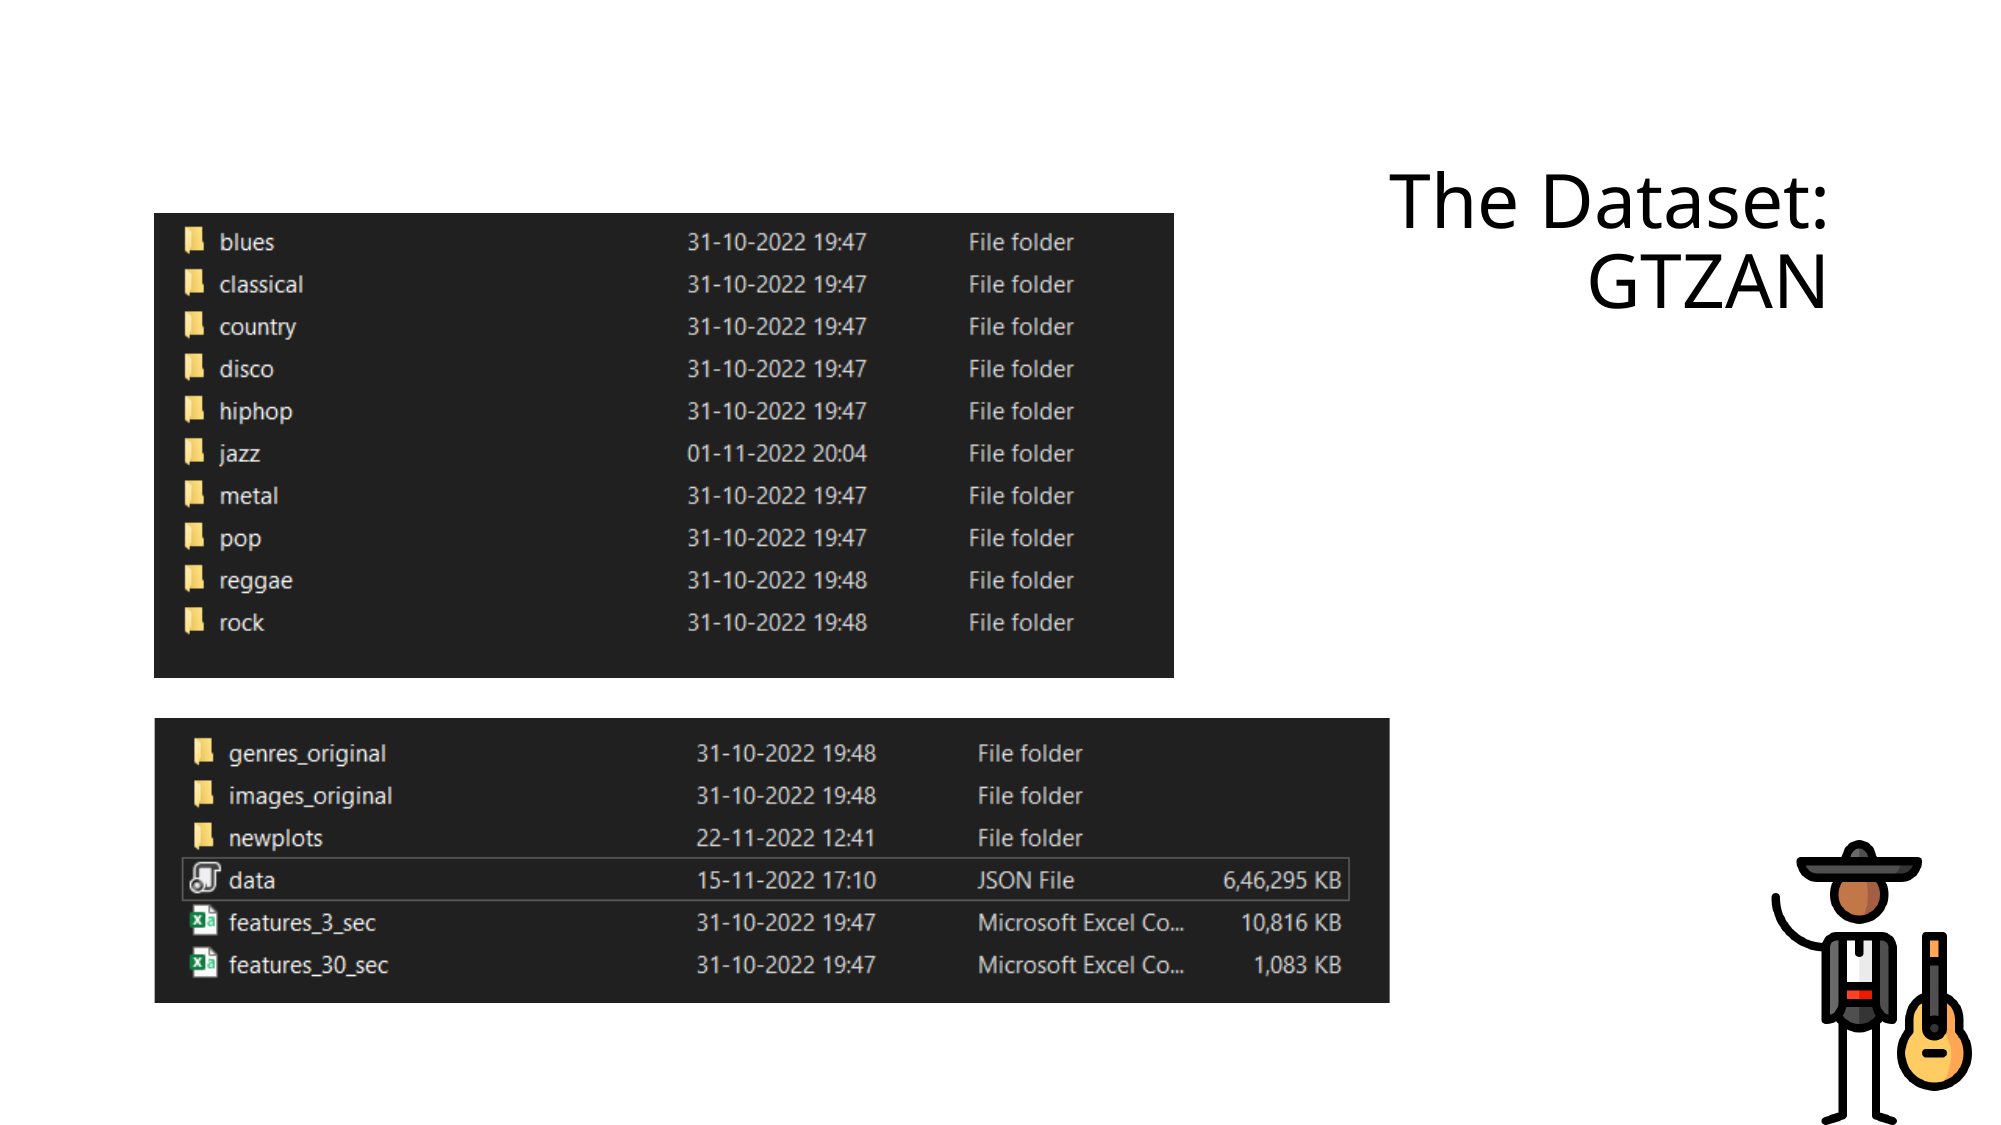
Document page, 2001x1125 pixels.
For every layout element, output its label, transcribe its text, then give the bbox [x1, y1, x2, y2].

picture [1729, 840, 2000, 1125]
picture [154, 213, 1174, 678]
title The Dataset: GTZAN [1272, 135, 1846, 353]
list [154, 718, 1390, 1004]
